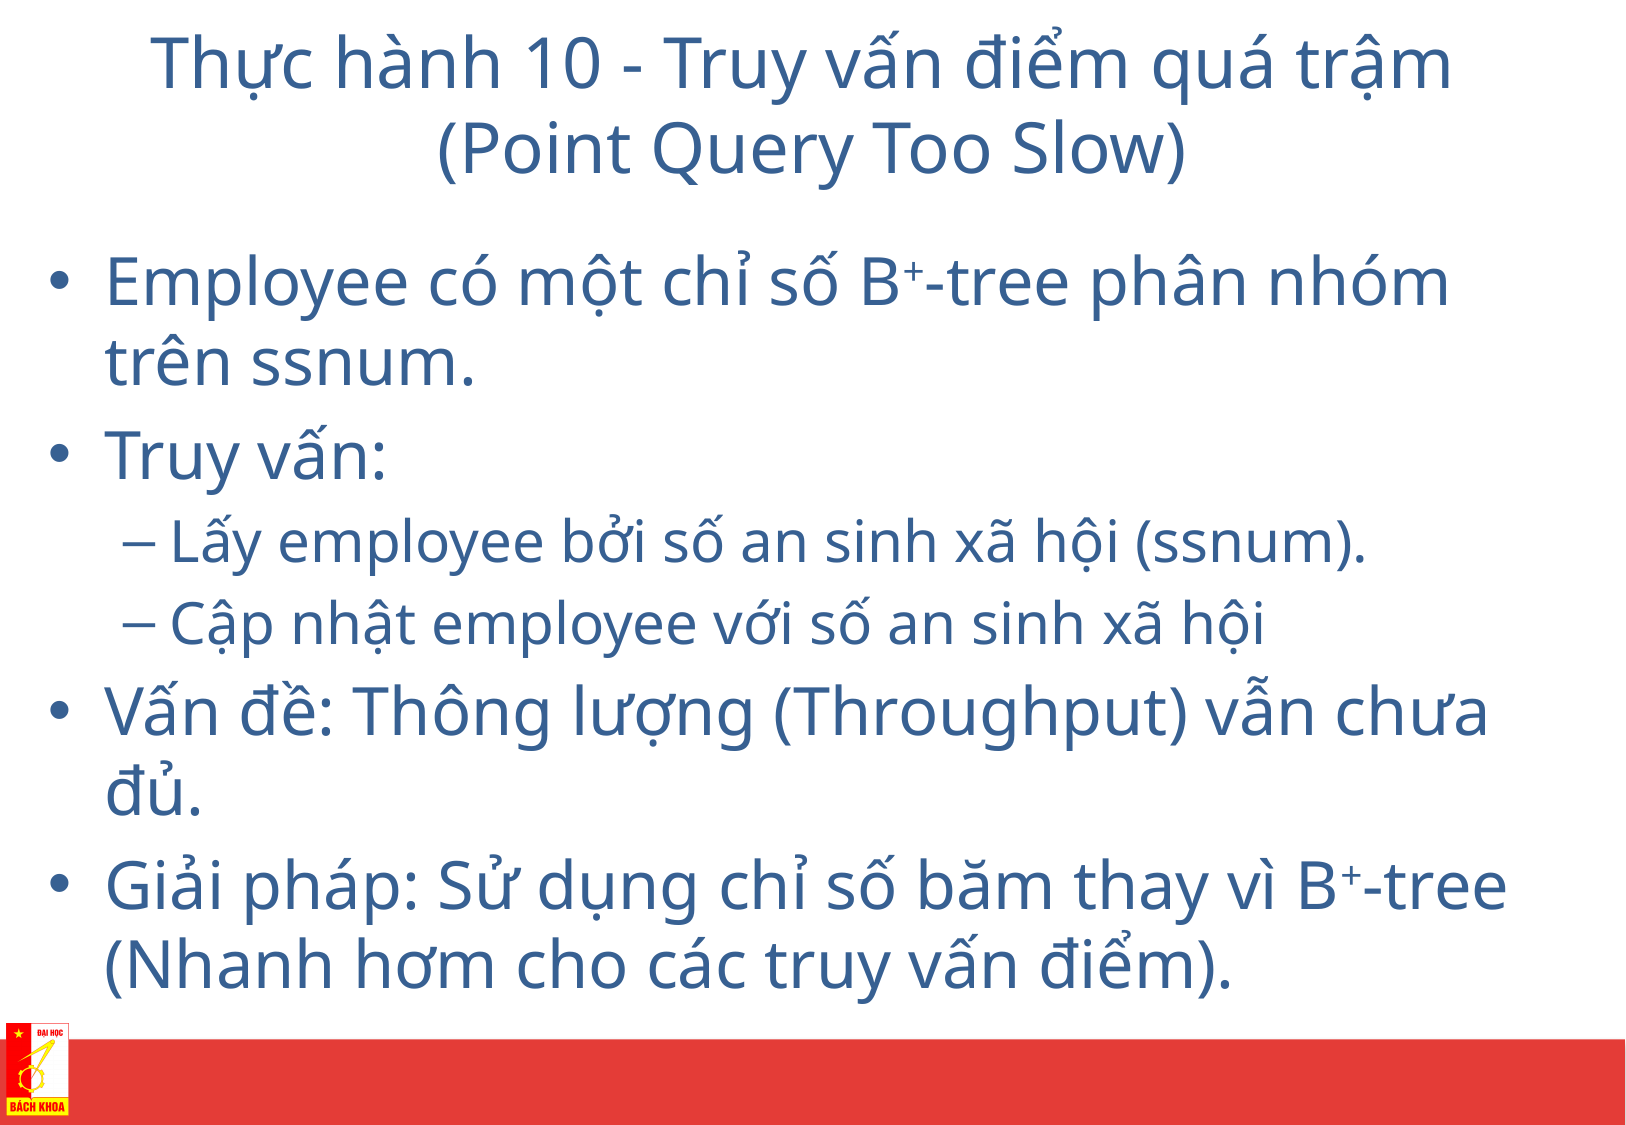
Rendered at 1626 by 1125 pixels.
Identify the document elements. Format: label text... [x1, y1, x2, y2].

picture [6, 1023, 69, 1116]
list Employee có một chỉ số B+-tree phân nhóm trên ssnum. Truy vấn: Lấy employee bởi số an sinh xã hội (ssnum). Cập nhật employee với số an sinh xã hội Vấn đề: Thông lượng (Throughput) vẫn chưa đủ. Giải pháp: Sử dụng chỉ số băm thay vì B+-tree (Nhanh hơm cho các truy vấn điểm). [32, 231, 1593, 1005]
title Thực hành 10 - Truy vấn điểm quá trậm (Point Query Too Slow) [32, 8, 1593, 197]
